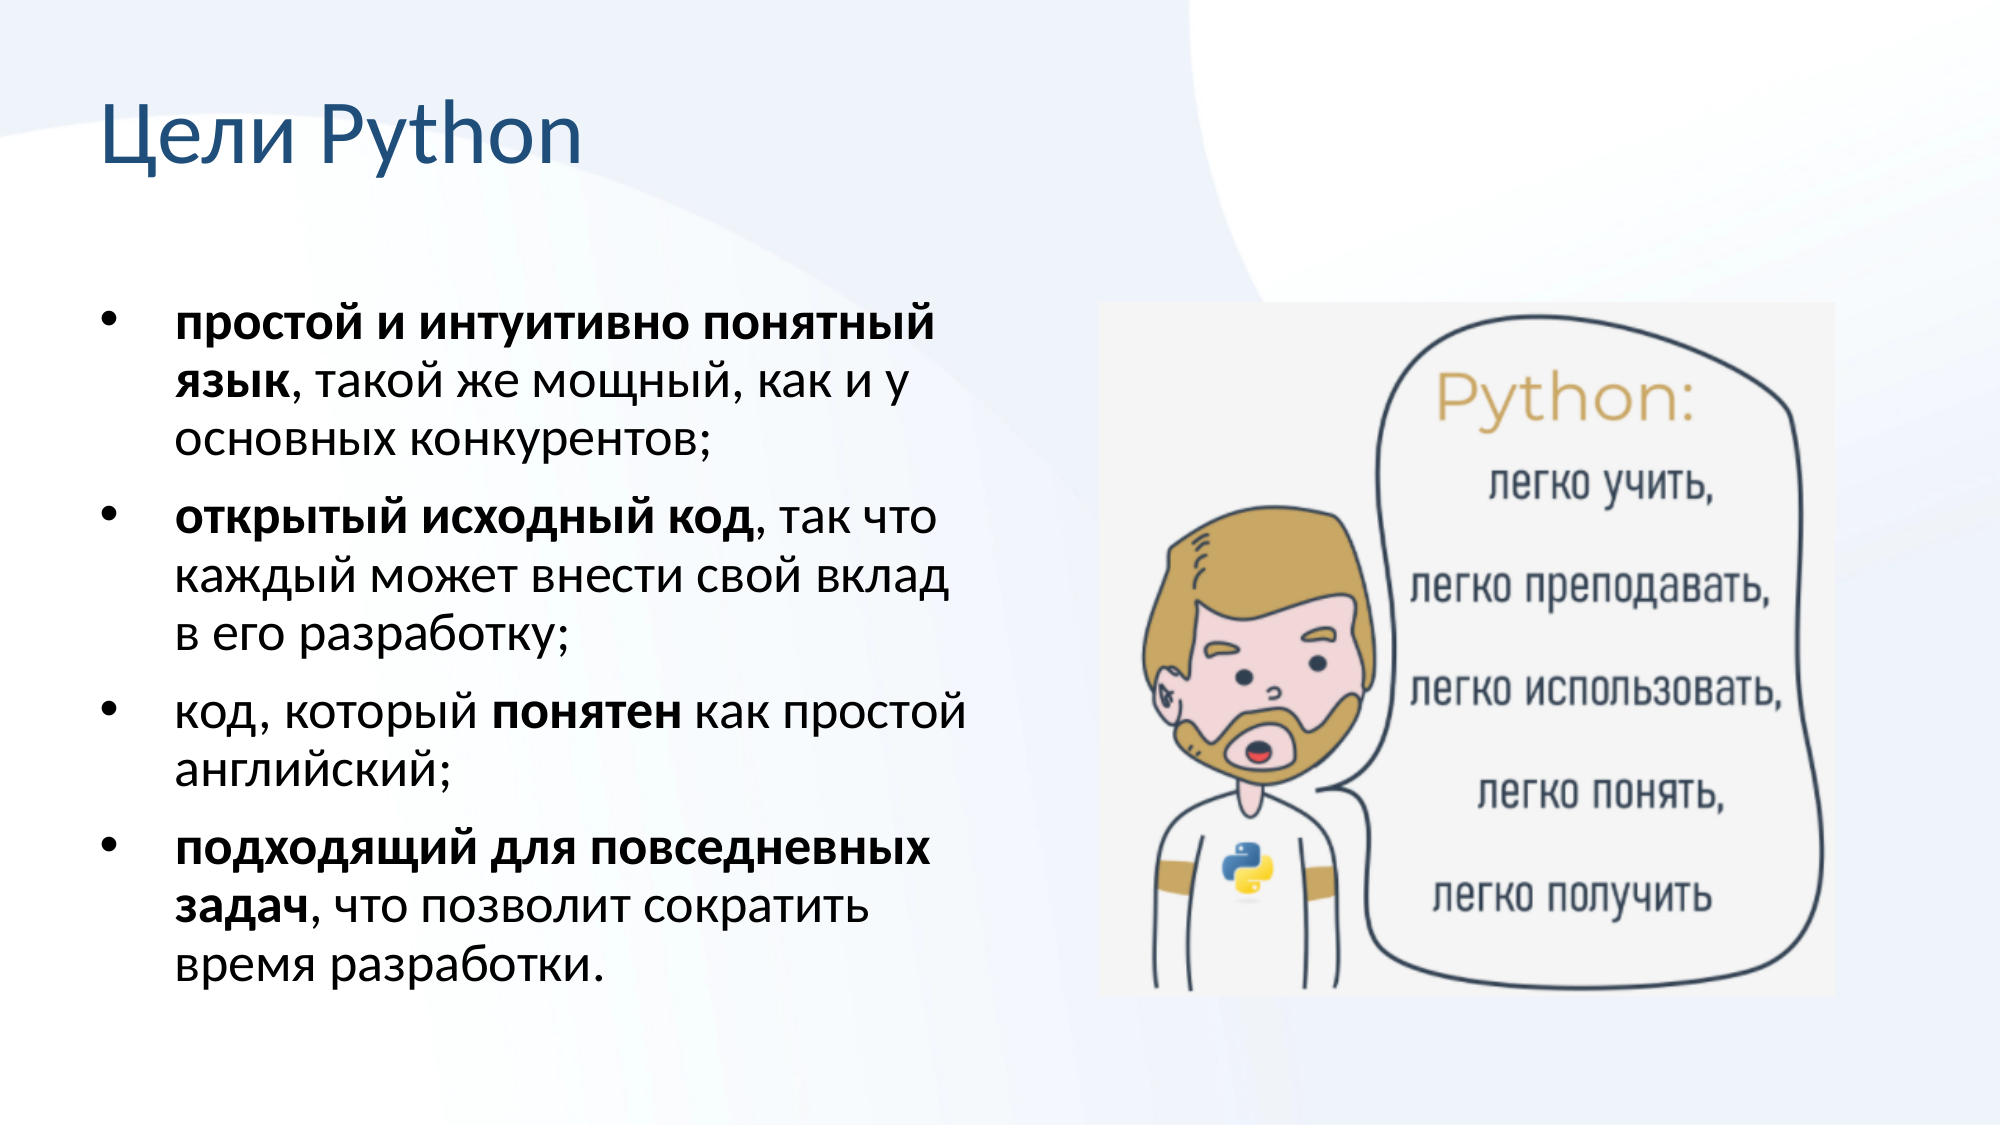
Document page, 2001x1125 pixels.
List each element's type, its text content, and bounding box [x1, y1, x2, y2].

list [1099, 302, 1835, 996]
title Цели Python [84, 24, 1922, 243]
list простой и интуитивно понятный язык, такой же мощный, как и у основных конкурентов; открытый исходный код, так что каждый может внести свой вклад в его разработку; код, который понятен как простой английский; подходящий для повседневных задач, что позволит сократить время разработки. [84, 284, 988, 1014]
picture [0, 0, 2001, 1125]
